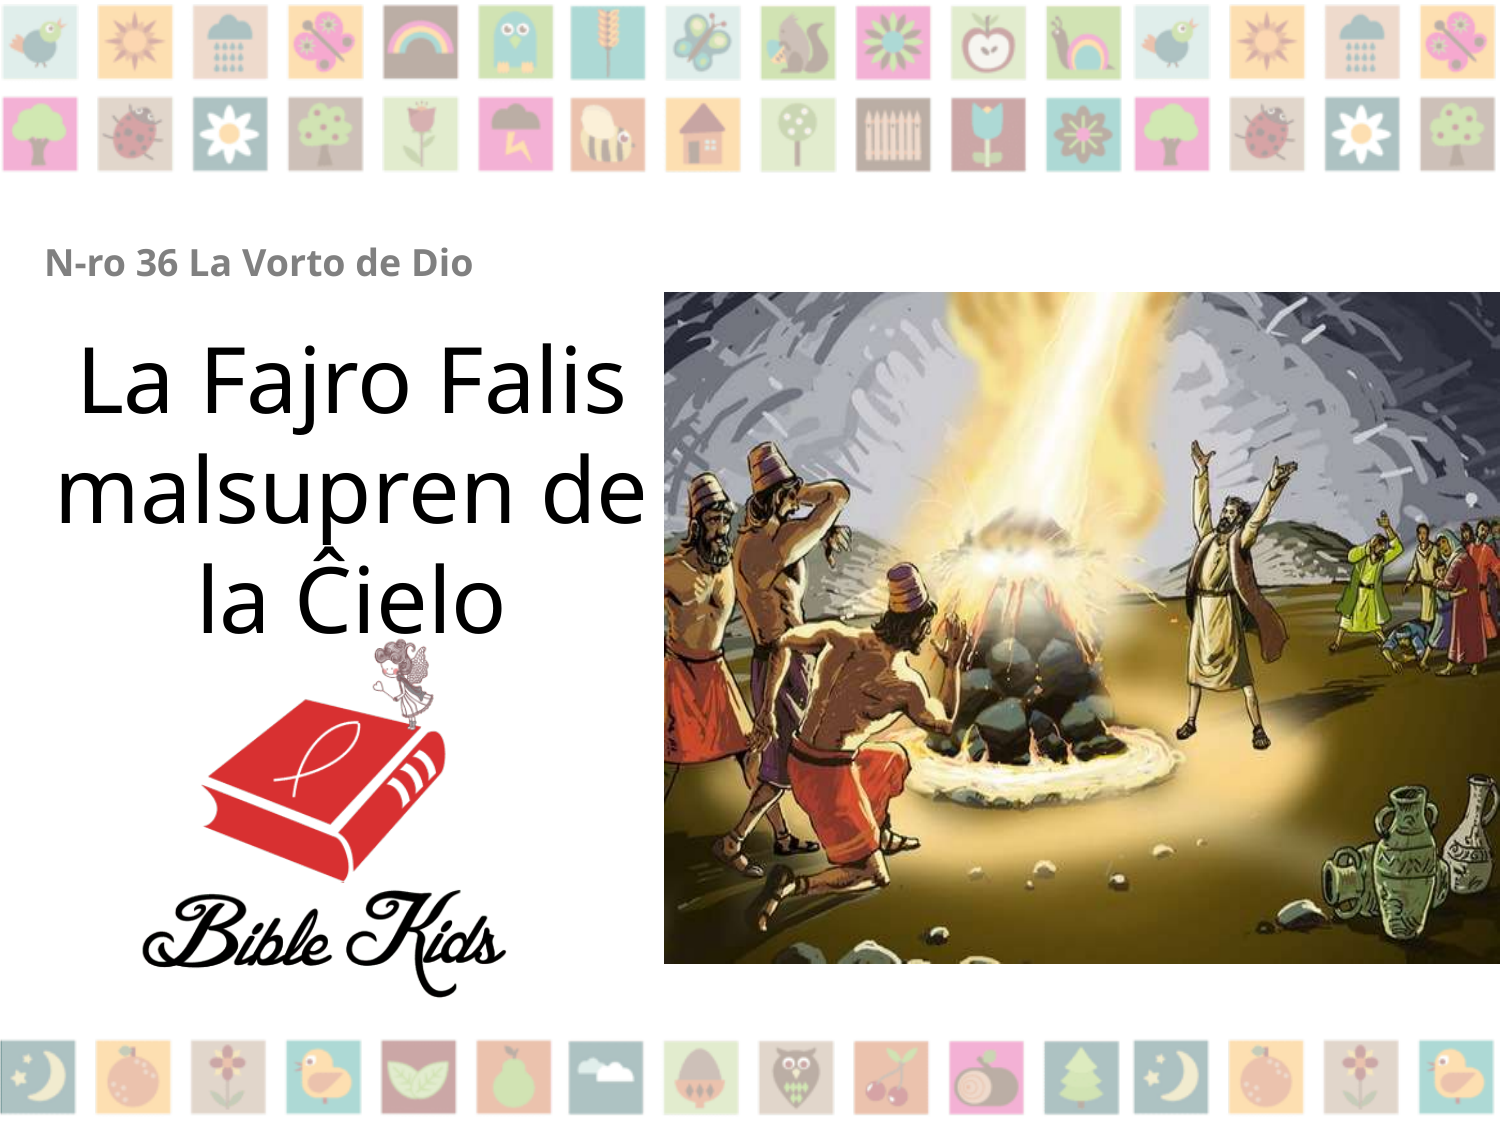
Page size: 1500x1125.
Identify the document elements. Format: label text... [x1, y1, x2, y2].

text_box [0, 3, 1500, 181]
picture [117, 600, 544, 1027]
text_box N-ro 36 La Vorto de Dio [29, 231, 543, 292]
text_box La Fajro Falis malsupren de la Ĉielo [29, 314, 659, 659]
picture [664, 292, 1500, 965]
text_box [0, 1028, 1500, 1118]
